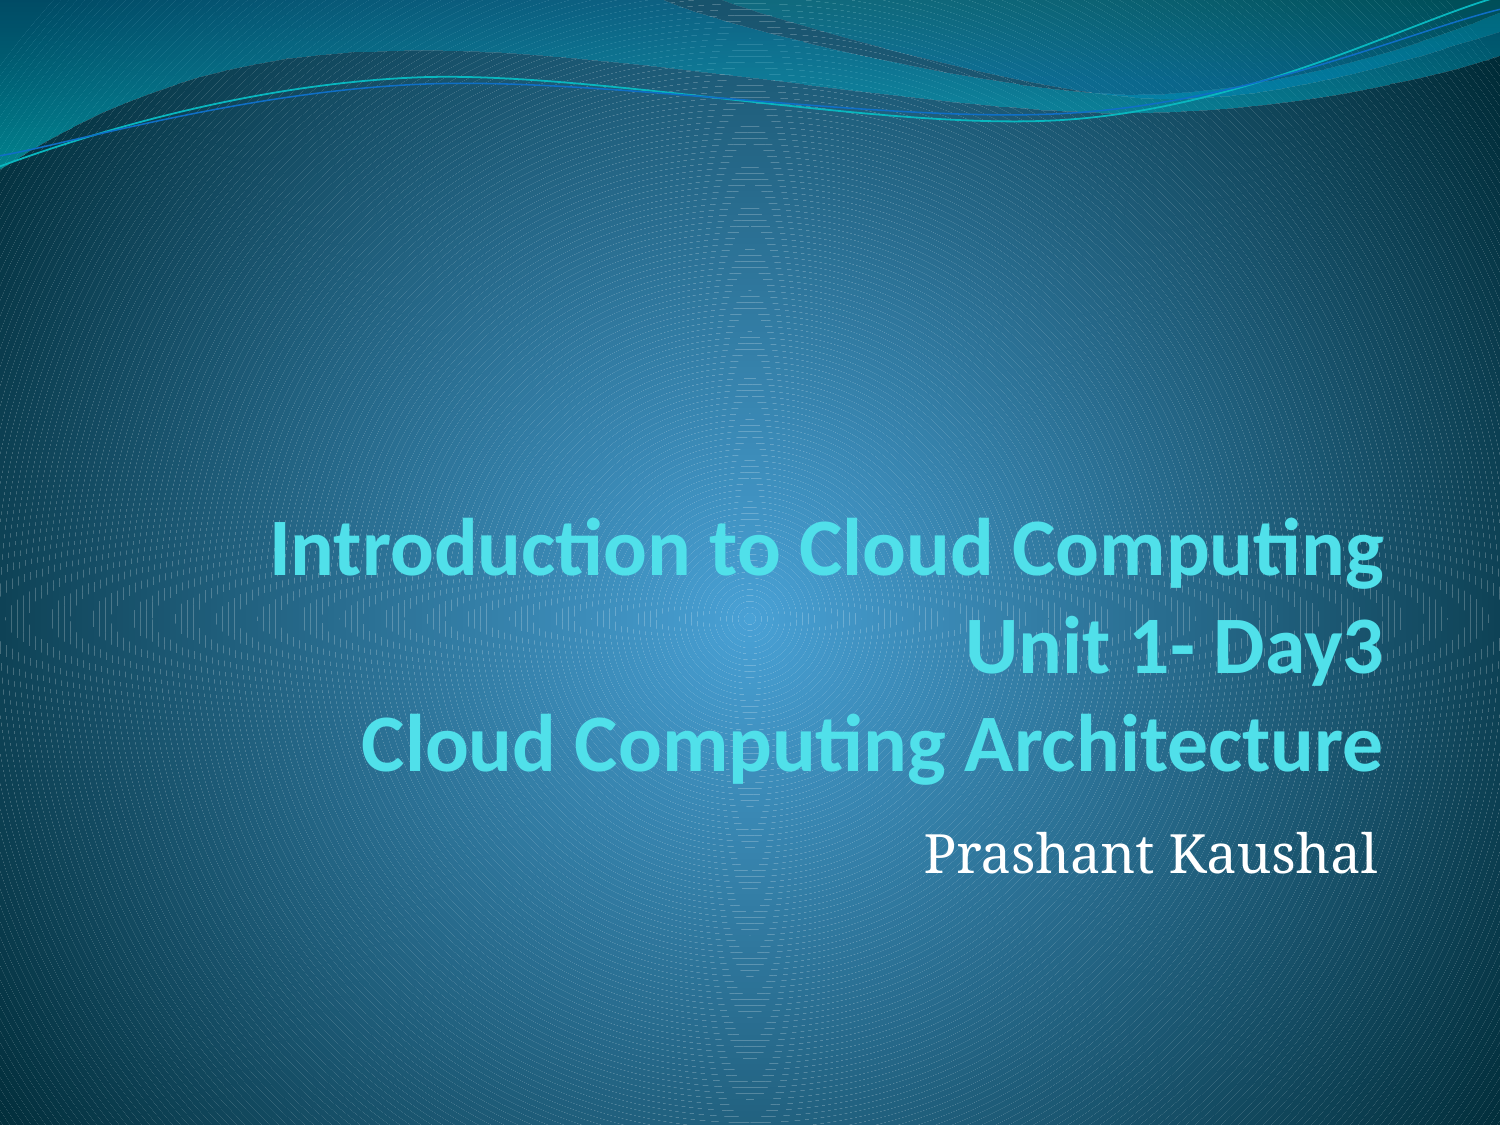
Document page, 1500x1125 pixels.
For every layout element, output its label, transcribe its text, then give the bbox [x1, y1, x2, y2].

title Introduction to Cloud Computing Unit 1- Day3 Cloud Computing Architecture [99, 487, 1388, 788]
subtitle Prashant Kaushal [99, 812, 1389, 1100]
